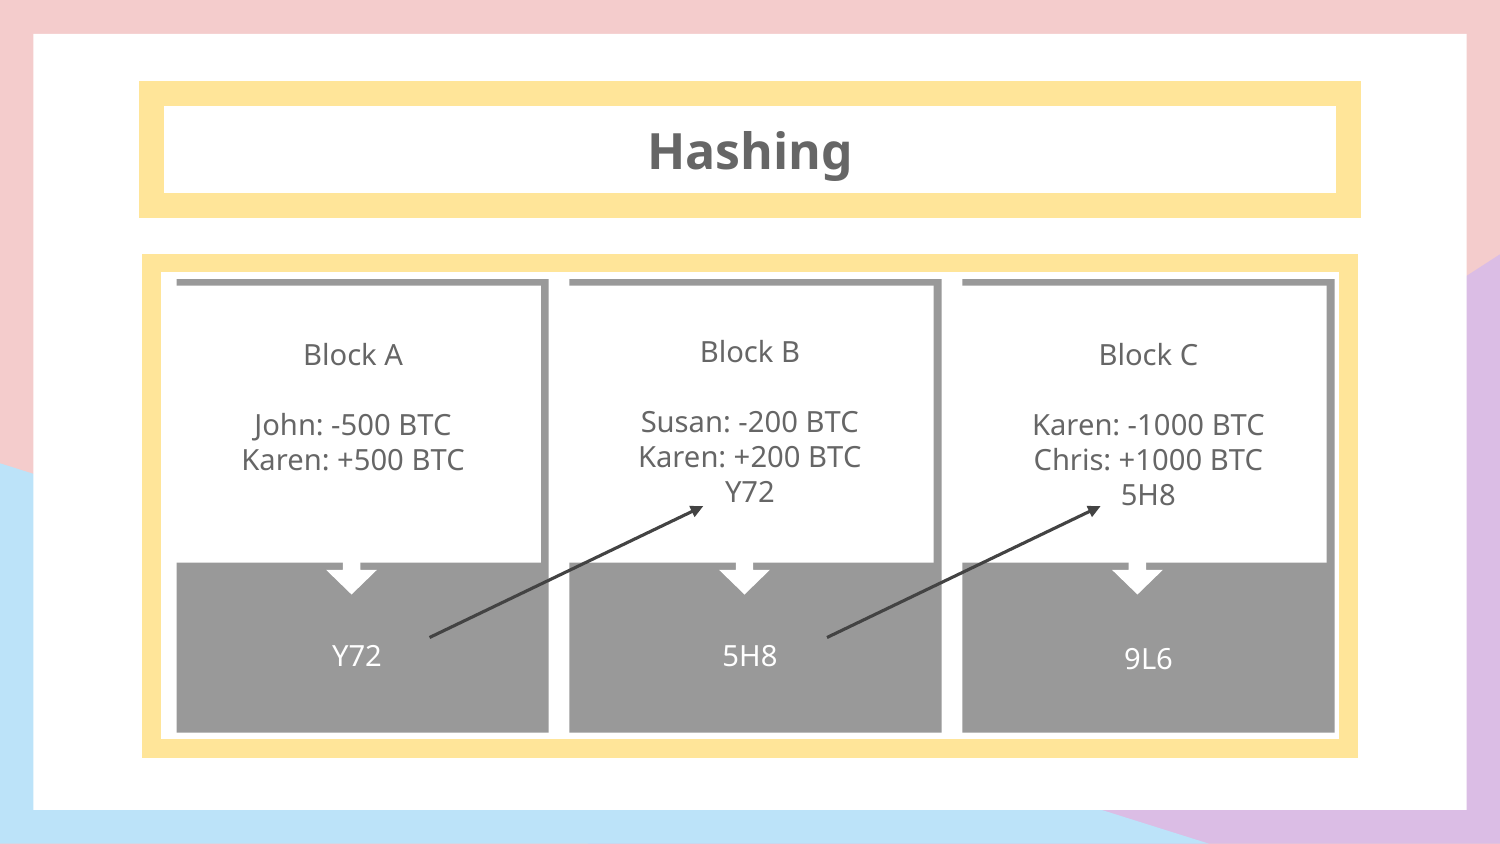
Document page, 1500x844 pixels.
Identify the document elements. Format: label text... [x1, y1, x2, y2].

text_box [151, 263, 1349, 749]
text_box Hashing [151, 93, 1349, 206]
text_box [950, 278, 1335, 733]
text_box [429, 505, 704, 638]
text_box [558, 278, 942, 733]
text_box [826, 505, 1101, 638]
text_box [165, 278, 549, 733]
